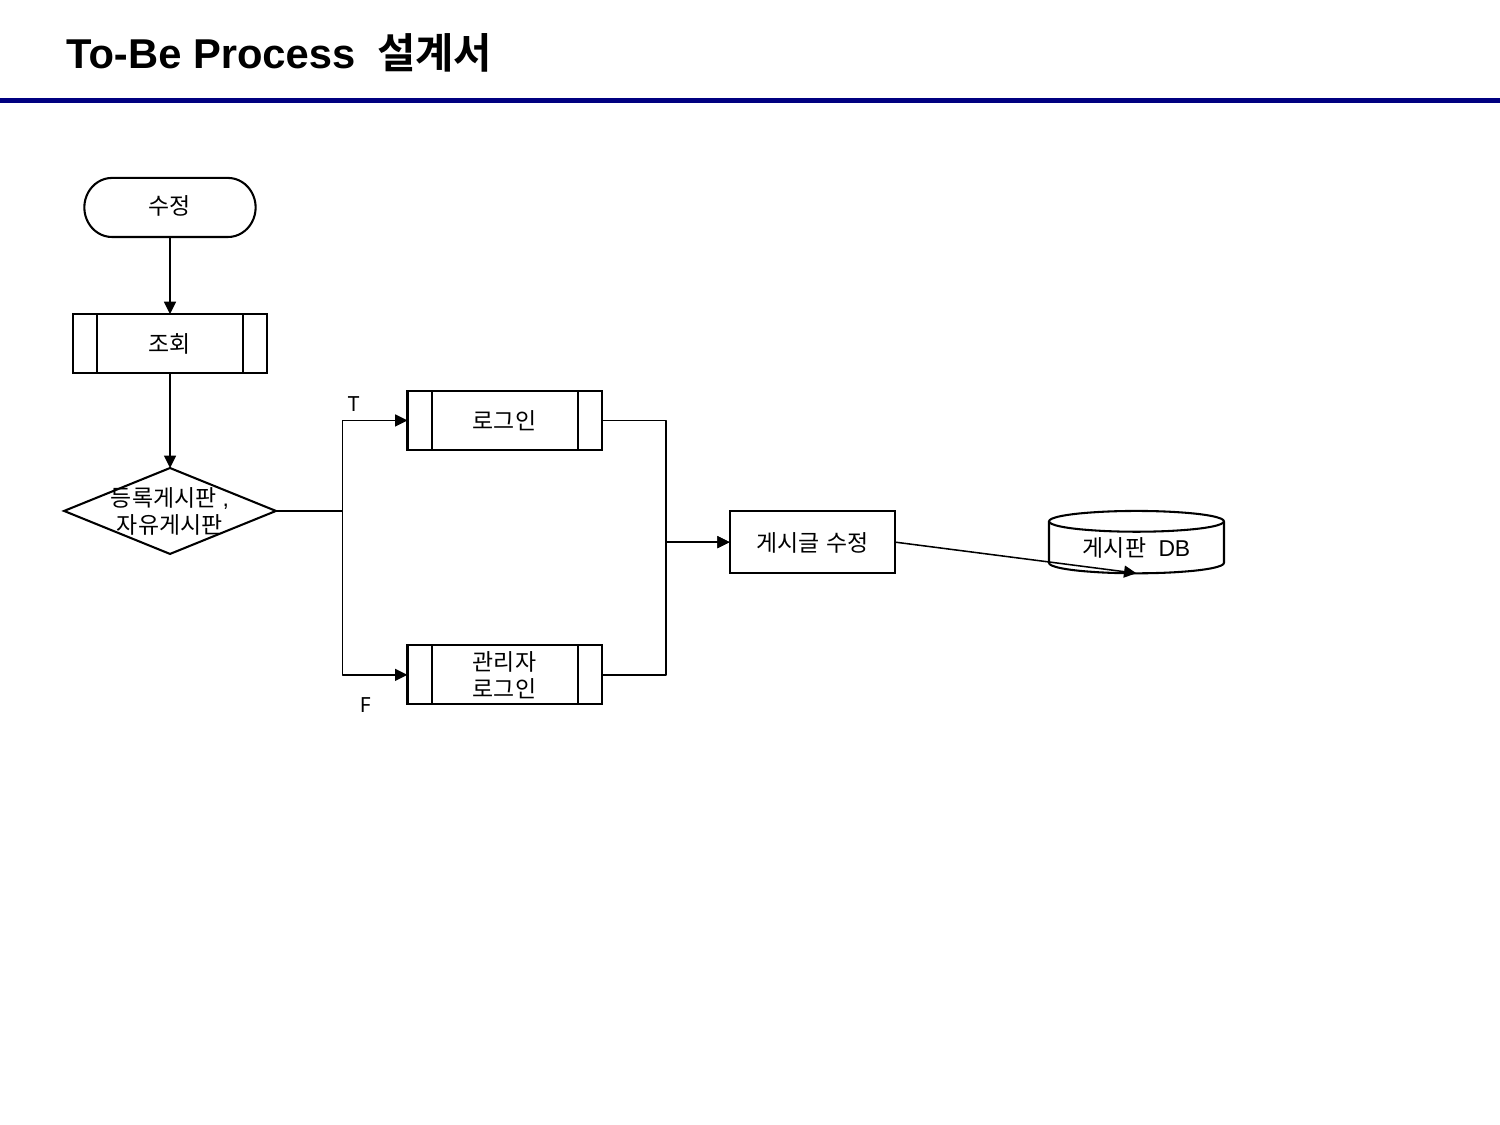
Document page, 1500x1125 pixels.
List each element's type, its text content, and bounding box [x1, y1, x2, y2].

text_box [601, 541, 730, 676]
text_box 수정 [84, 177, 256, 237]
text_box T [339, 383, 363, 418]
text_box 게시글 수정 [735, 511, 895, 574]
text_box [275, 510, 408, 676]
text_box 등록게시판, 자유게시판 [64, 469, 270, 554]
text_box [601, 420, 730, 541]
text_box 로그인 [407, 390, 602, 451]
text_box 조회 [72, 313, 268, 374]
text_box F [350, 684, 375, 724]
text_box 관리자 로그인 [407, 645, 602, 705]
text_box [275, 420, 408, 510]
text_box 게시판 DB [1048, 510, 1224, 574]
